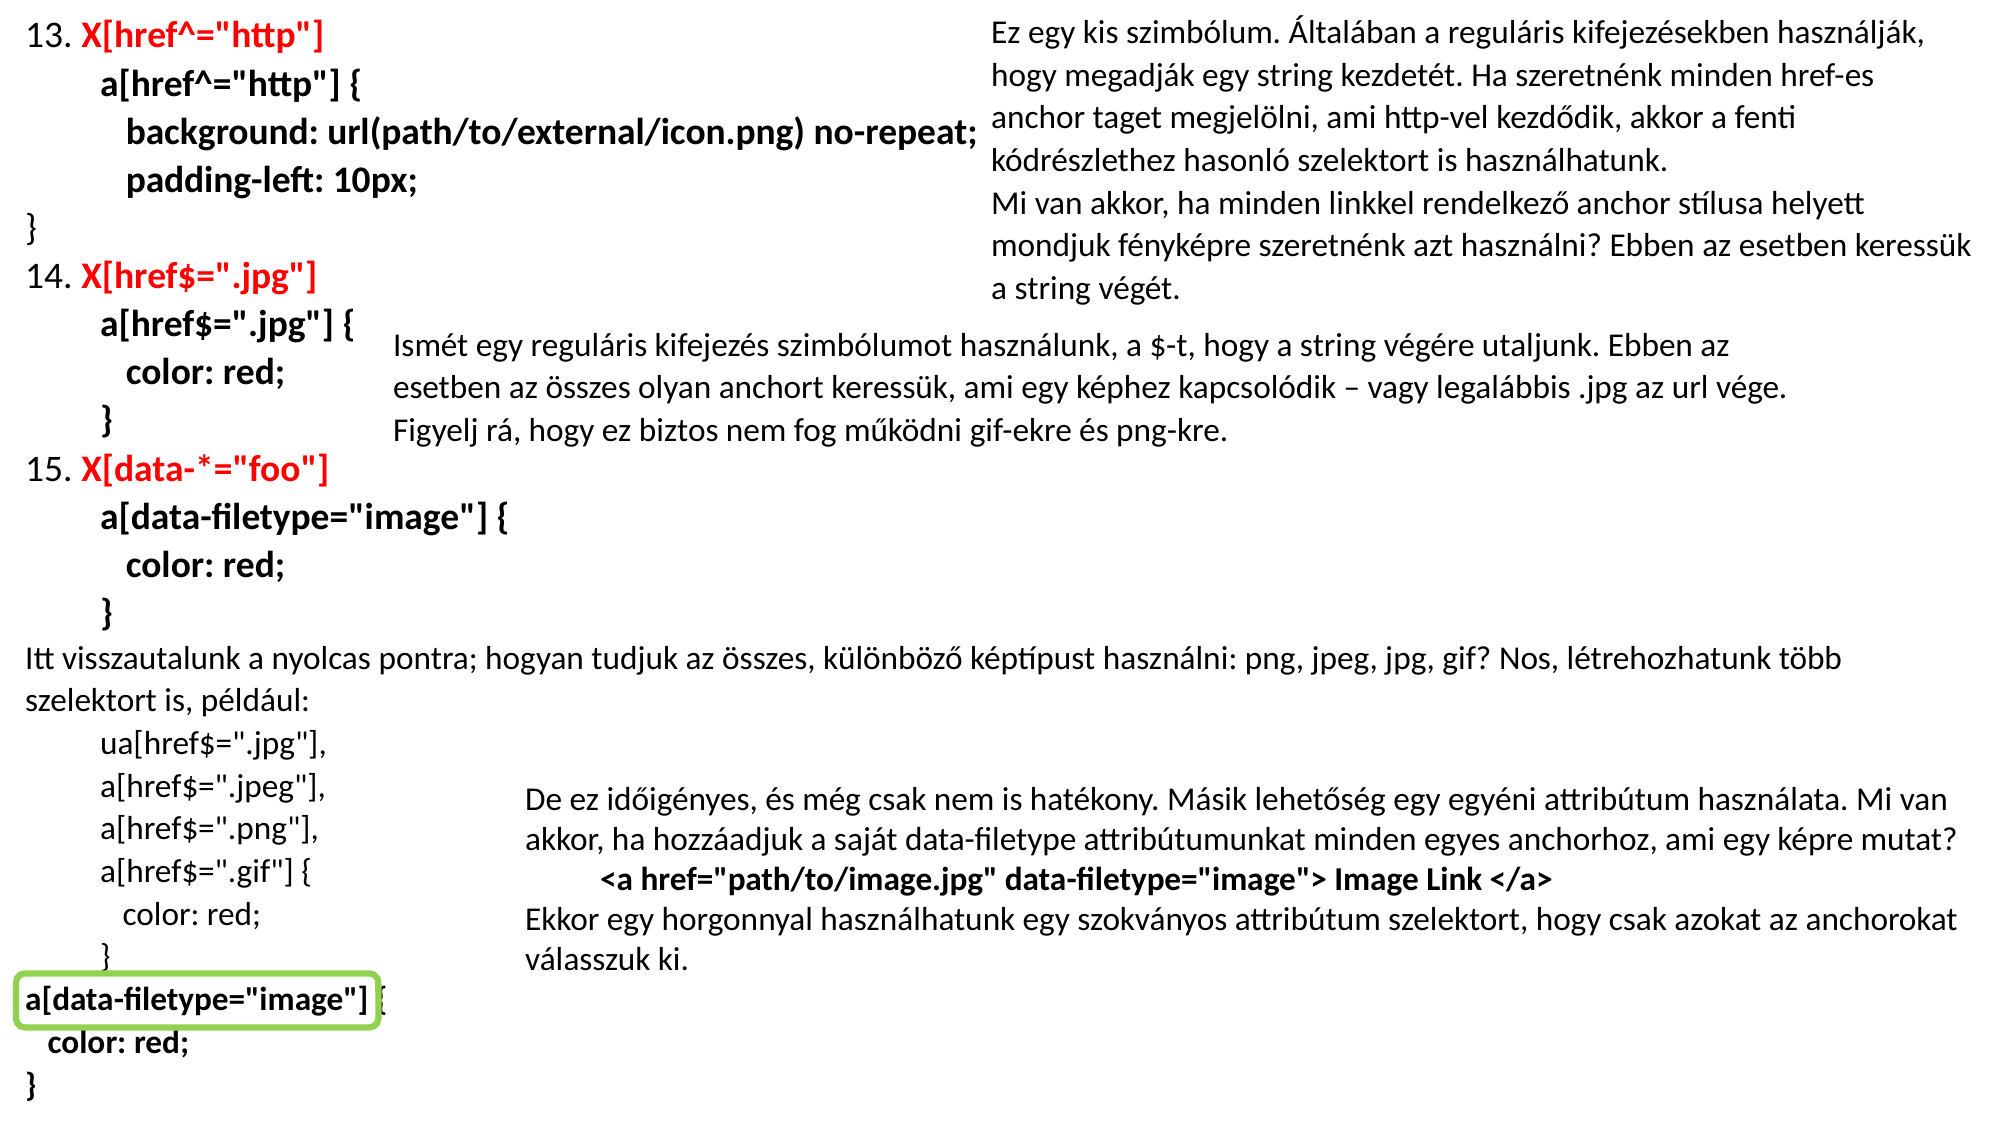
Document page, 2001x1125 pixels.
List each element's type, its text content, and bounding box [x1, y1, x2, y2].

text_box Ismét egy reguláris kifejezés szimbólumot használunk, a $-t, hogy a string végére utaljunk. Ebben az esetben az összes olyan anchort keressük, ami egy képhez kapcsolódik – vagy legalábbis .jpg az url vége. Figyelj rá, hogy ez biztos nem fog működni gif-ekre és png-kre. [378, 312, 1862, 456]
text_box 13. X[href^="http"] a[href^="http"] { background: url(path/to/external/icon.png) no-repeat; padding-left: 10px; } 14. X[href$=".jpg"] a[href$=".jpg"] { color: red; } 15. X[data-*="foo"] a[data-filetype="image"] { color: red; } Itt visszautalunk a nyolcas pontra; hogyan tudjuk az összes, különböző képtípust használni: png, jpeg, jpg, gif? Nos, létrehozhatunk több szelektort is, például: ua[href$=".jpg"], a[href$=".jpeg"], a[href$=".png"], a[href$=".gif"] { color: red; } a[data-filetype="image"] { color: red; } [10, 0, 1943, 1111]
text_box De ez időigényes, és még csak nem is hatékony. Másik lehetőség egy egyéni attribútum használata. Mi van akkor, ha hozzáadjuk a saját data-filetype attribútumunkat minden egyes anchorhoz, ami egy képre mutat? <a href="path/to/image.jpg" data-filetype="image"> Image Link </a> Ekkor egy horgonnyal használhatunk egy szokványos attribútum szelektort, hogy csak azokat az anchorokat válasszuk ki. [510, 769, 1988, 1025]
text_box Ez egy kis szimbólum. Általában a reguláris kifejezésekben használják, hogy megadják egy string kezdetét. Ha szeretnénk minden href-es anchor taget megjelölni, ami http-vel kezdődik, akkor a fenti kódrészlethez hasonló szelektort is használhatunk. Mi van akkor, ha minden linkkel rendelkező anchor stílusa helyett mondjuk fényképre szeretnénk azt használni? Ebben az esetben keressük a string végét. [976, 0, 1988, 314]
text_box [14, 972, 380, 1029]
